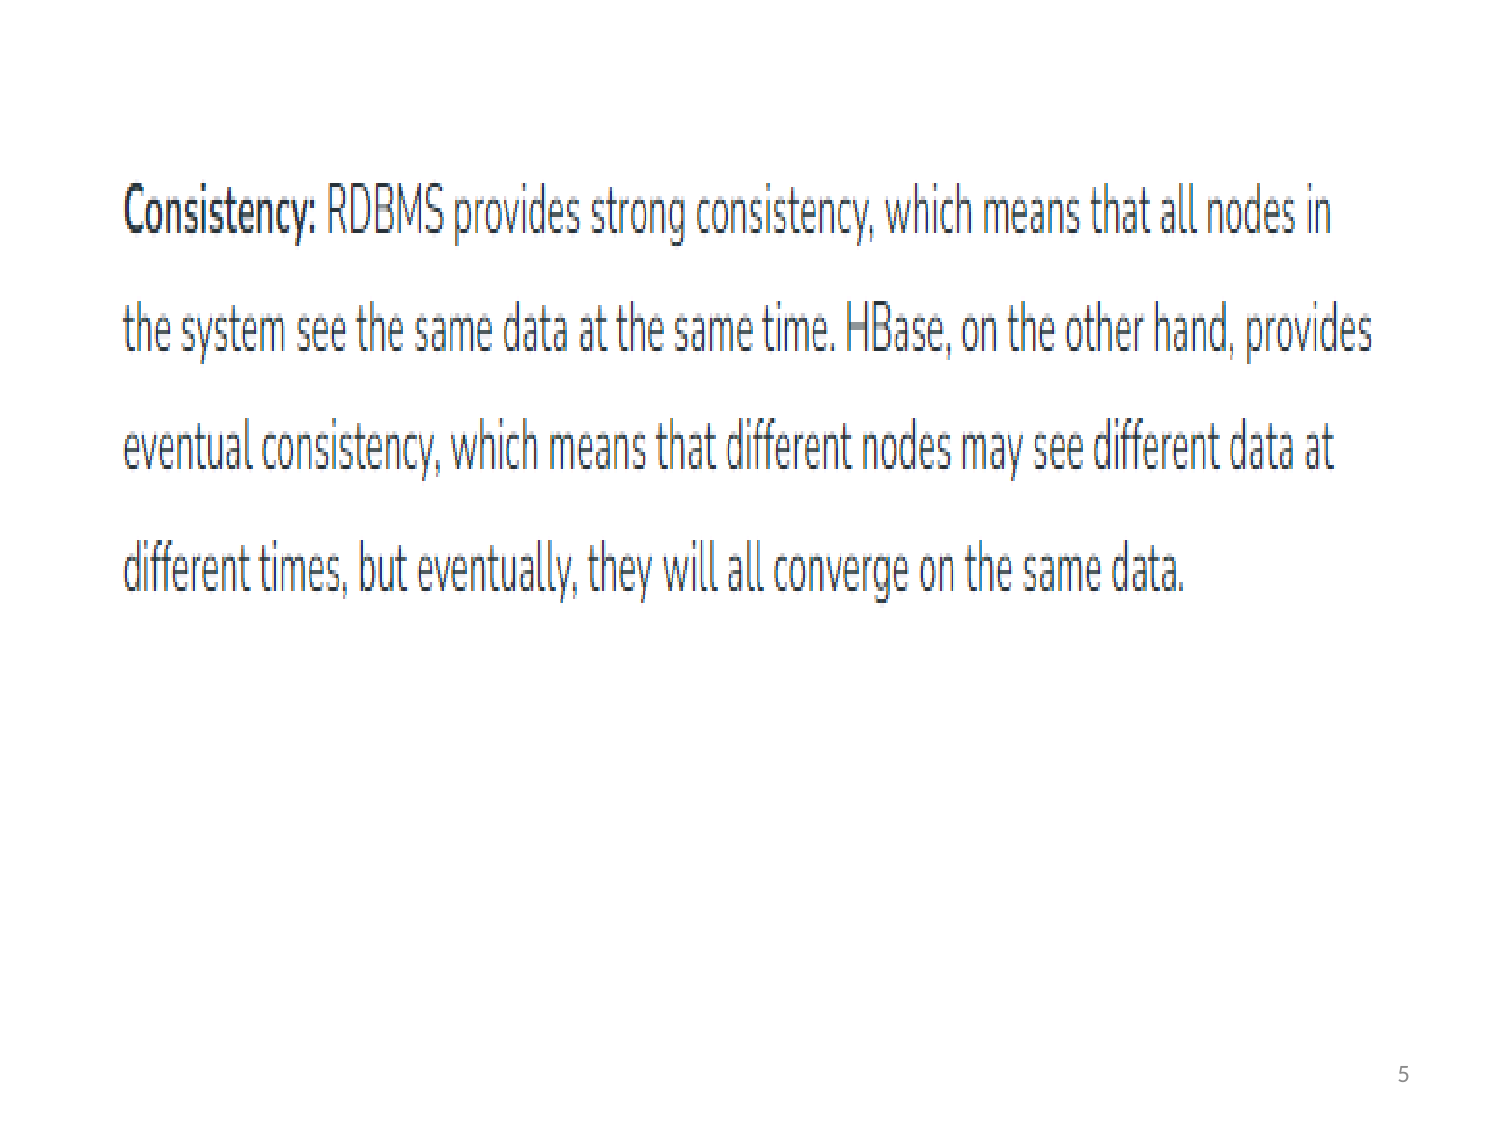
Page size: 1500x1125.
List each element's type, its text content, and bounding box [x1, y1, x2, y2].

slide_number 5 [1074, 1042, 1425, 1103]
picture [87, 112, 1401, 688]
